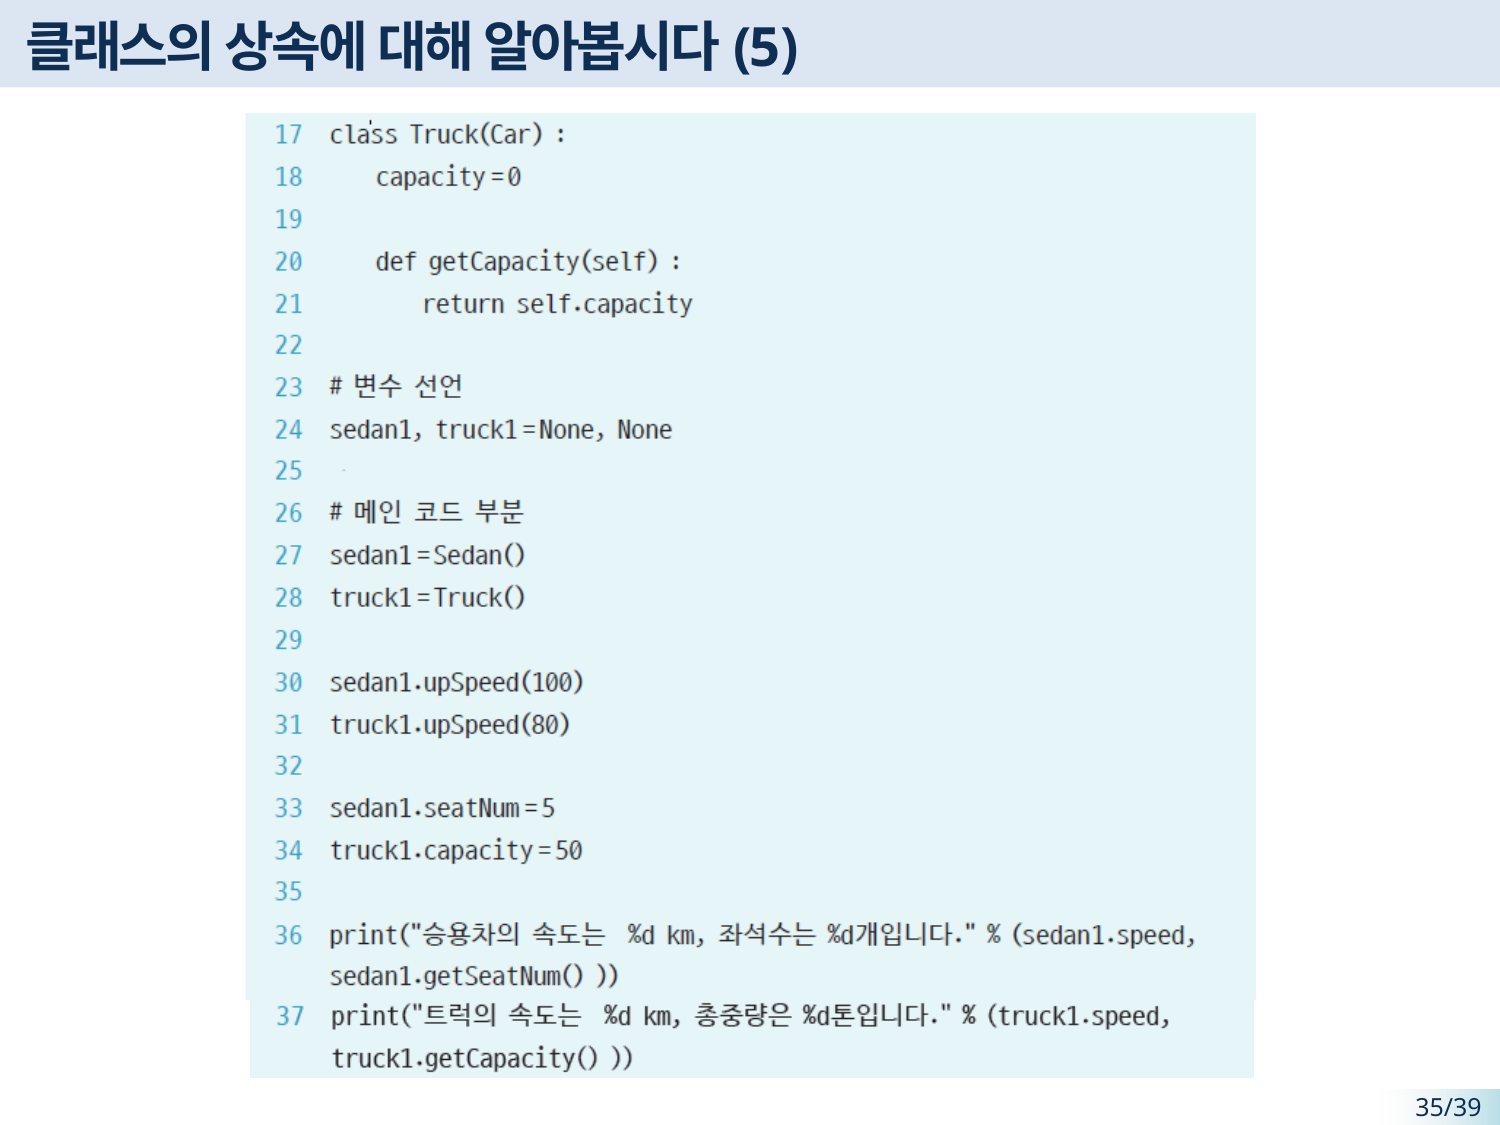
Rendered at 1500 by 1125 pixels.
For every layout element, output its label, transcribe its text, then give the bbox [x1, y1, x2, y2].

title 클래스의 상속에 대해 알아봅시다(5) [10, 5, 1288, 84]
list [242, 113, 1256, 1000]
picture [250, 999, 1255, 1079]
